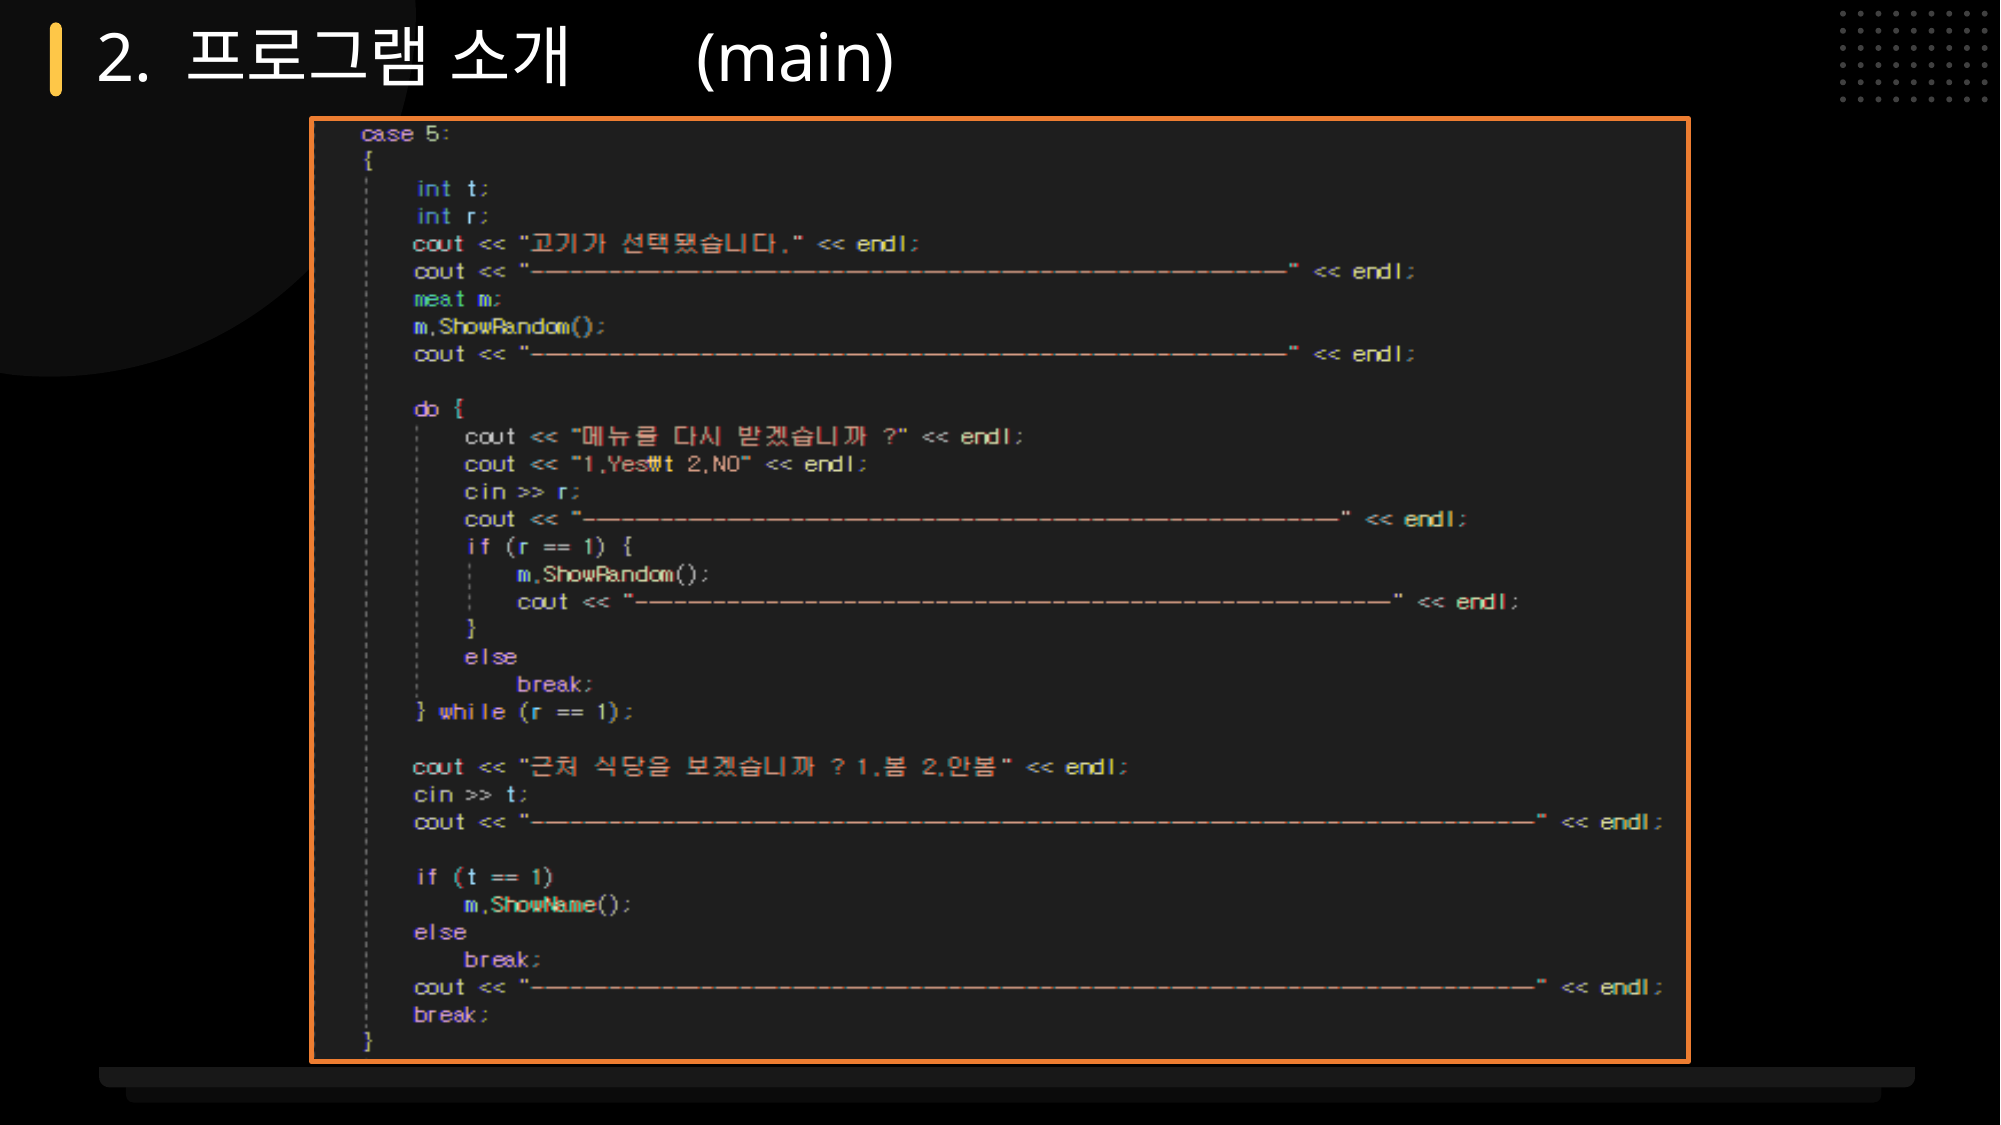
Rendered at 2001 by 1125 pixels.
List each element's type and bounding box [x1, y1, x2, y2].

picture [313, 120, 1687, 1060]
text_box [0, 0, 2000, 1125]
